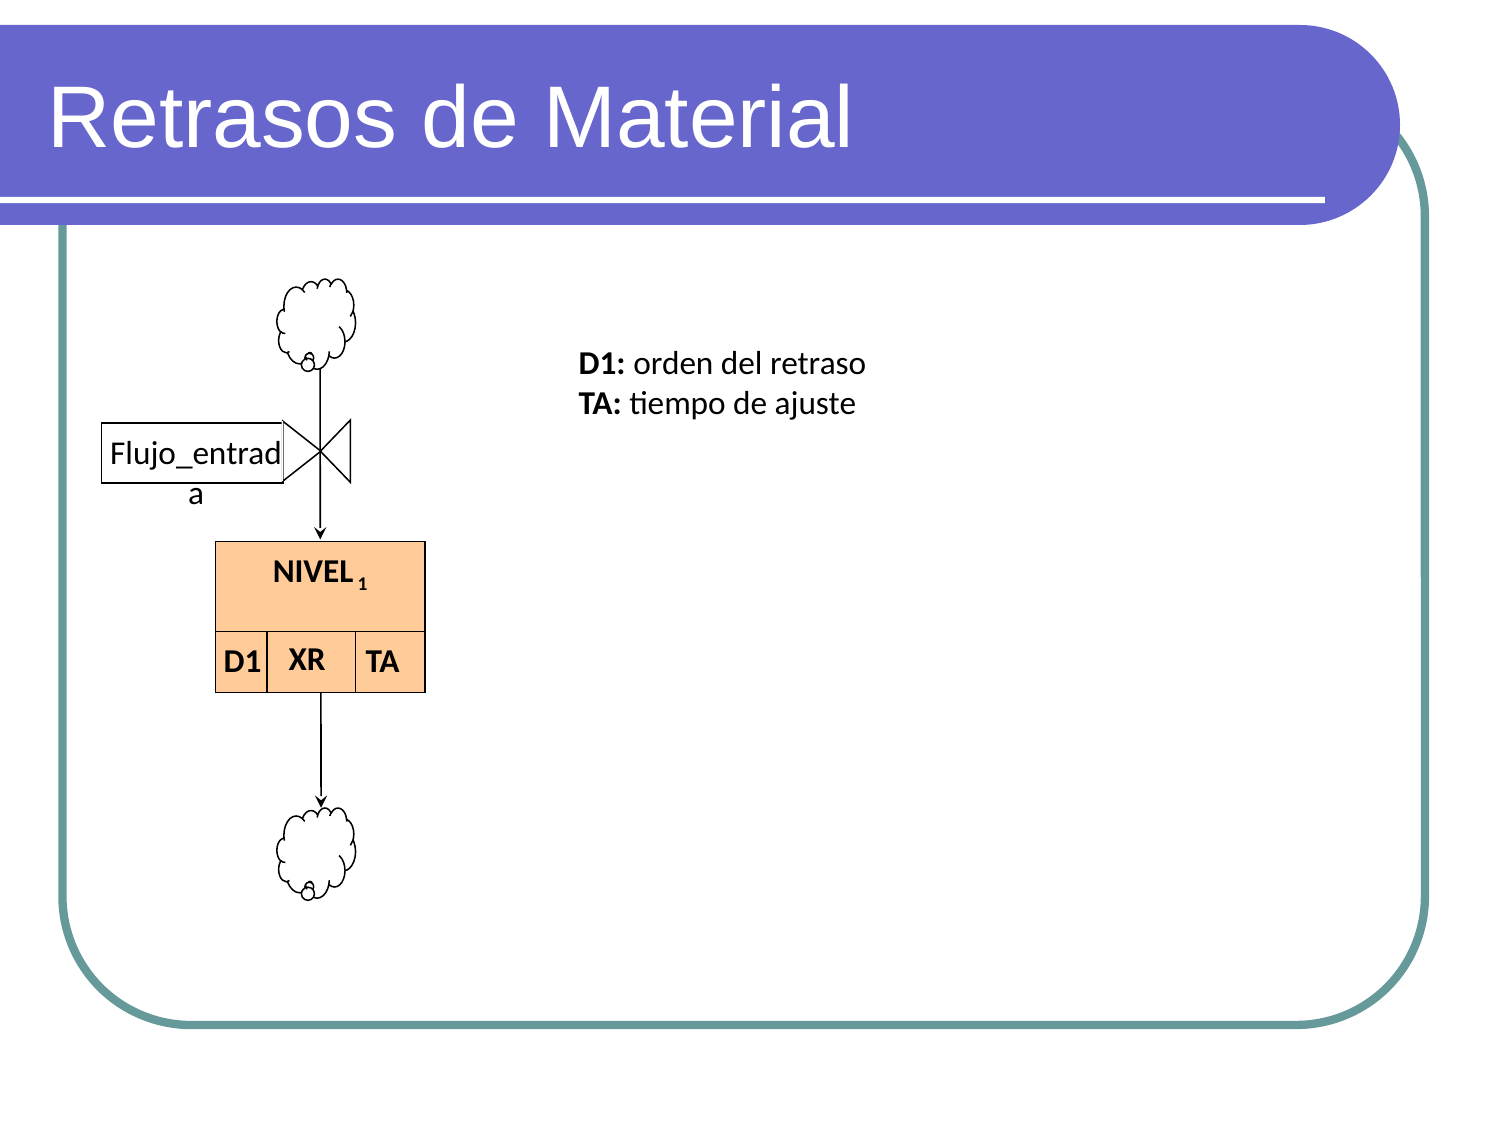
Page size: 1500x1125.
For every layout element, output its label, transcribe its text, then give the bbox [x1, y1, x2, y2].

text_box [88, 278, 1020, 899]
title Retrasos de Material [32, 37, 1347, 188]
